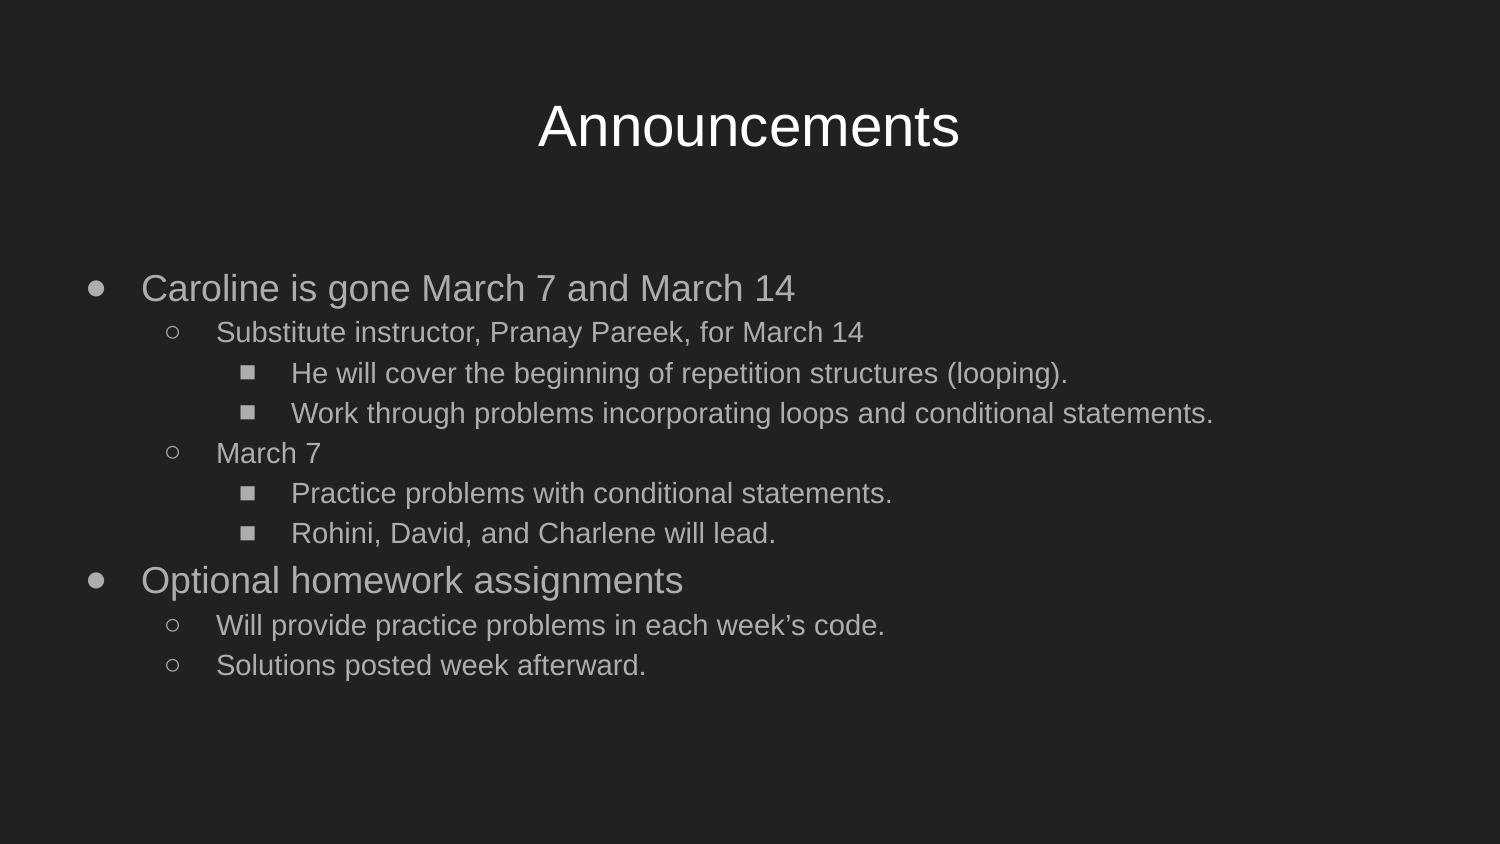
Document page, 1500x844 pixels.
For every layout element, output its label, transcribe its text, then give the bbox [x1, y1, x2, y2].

list Caroline is gone March 7 and March 14 Substitute instructor, Pranay Pareek, for March 14 He will cover the beginning of repetition structures (looping). Work through problems incorporating loops and conditional statements. March 7 Practice problems with conditional statements. Rohini, David, and Charlene will lead. Optional homework assignments Will provide practice problems in each week’s code. Solutions posted week afterward. [51, 189, 1449, 750]
title Announcements [51, 72, 1449, 167]
